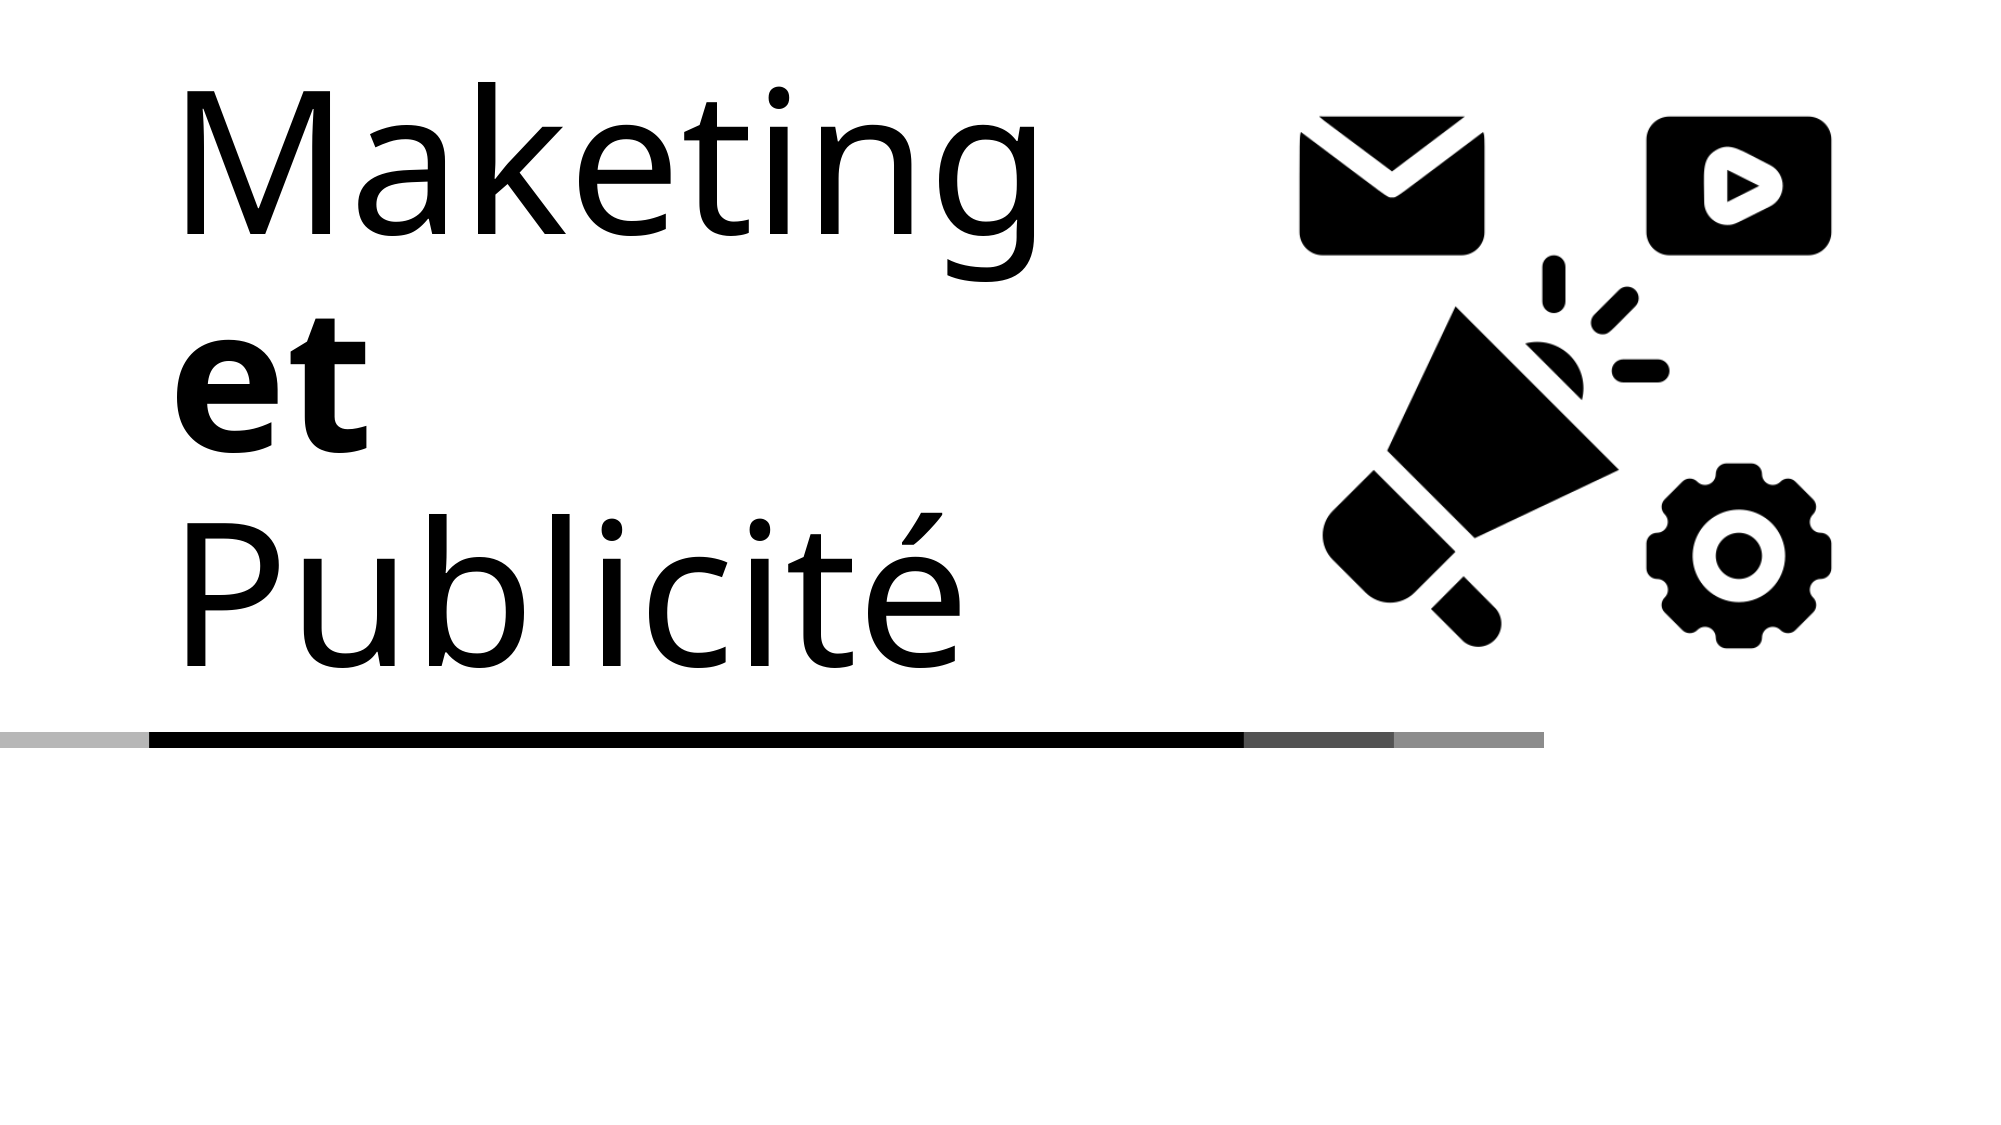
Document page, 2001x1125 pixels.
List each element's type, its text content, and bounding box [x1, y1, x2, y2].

title Maketing et Publicité [156, 51, 1351, 581]
picture [0, 732, 1547, 748]
picture [1288, 105, 1844, 660]
